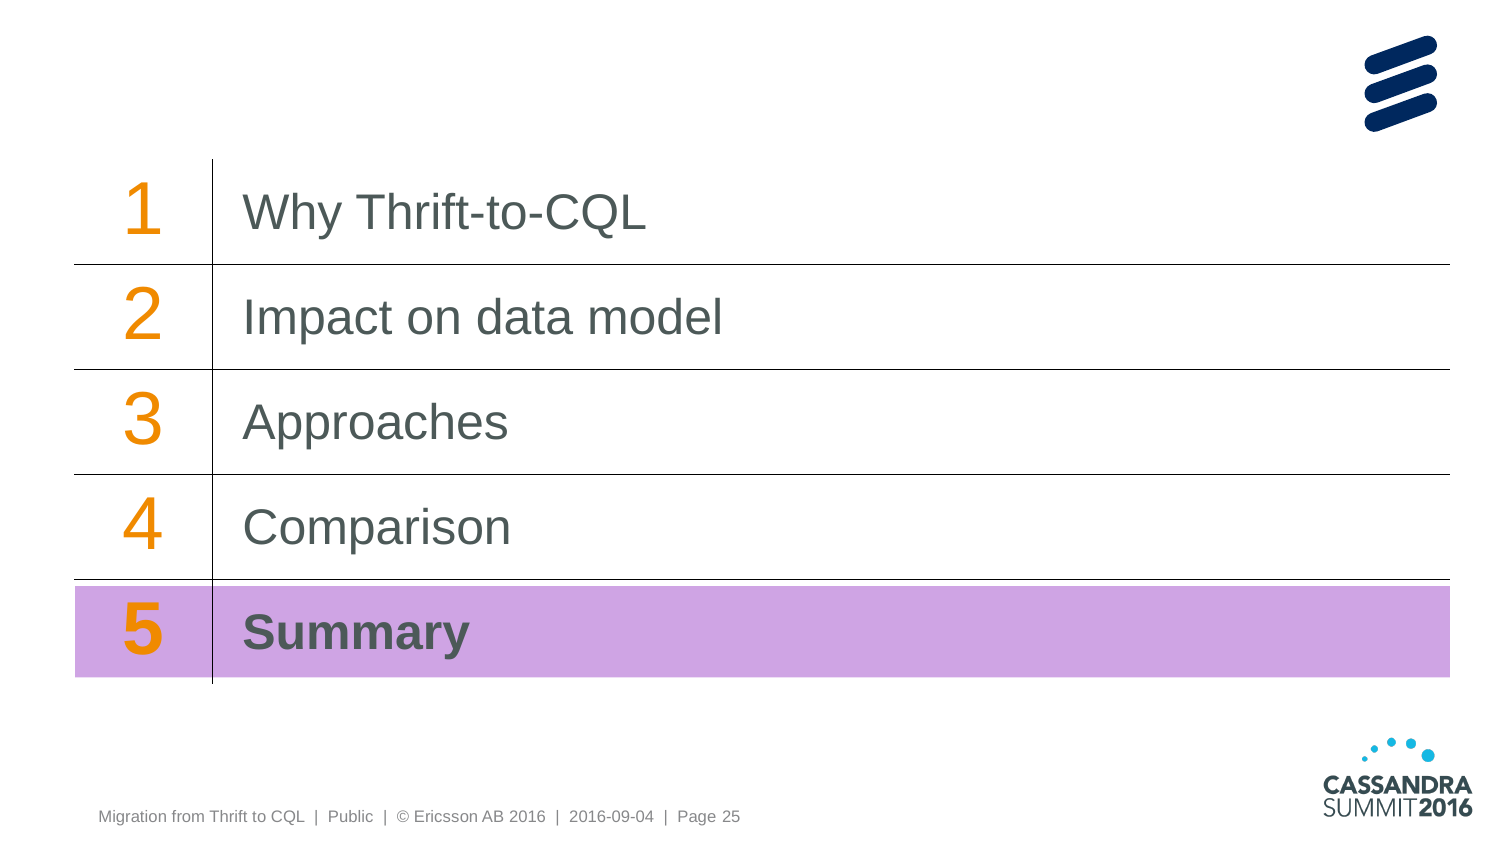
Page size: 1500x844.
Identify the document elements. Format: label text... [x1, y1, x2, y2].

picture [1320, 734, 1475, 819]
table_cell Summary [213, 580, 1450, 684]
table_cell 2 [74, 265, 212, 369]
table_cell 4 [74, 475, 212, 579]
table_cell Approaches [213, 370, 1450, 474]
table_header Why Thrift-to-CQL [213, 159, 1450, 264]
table_header 1 [74, 159, 212, 264]
table_cell 5 [74, 580, 212, 684]
table_cell Comparison [213, 475, 1450, 579]
table_cell 3 [74, 370, 212, 474]
table_cell Impact on data model [213, 265, 1450, 369]
